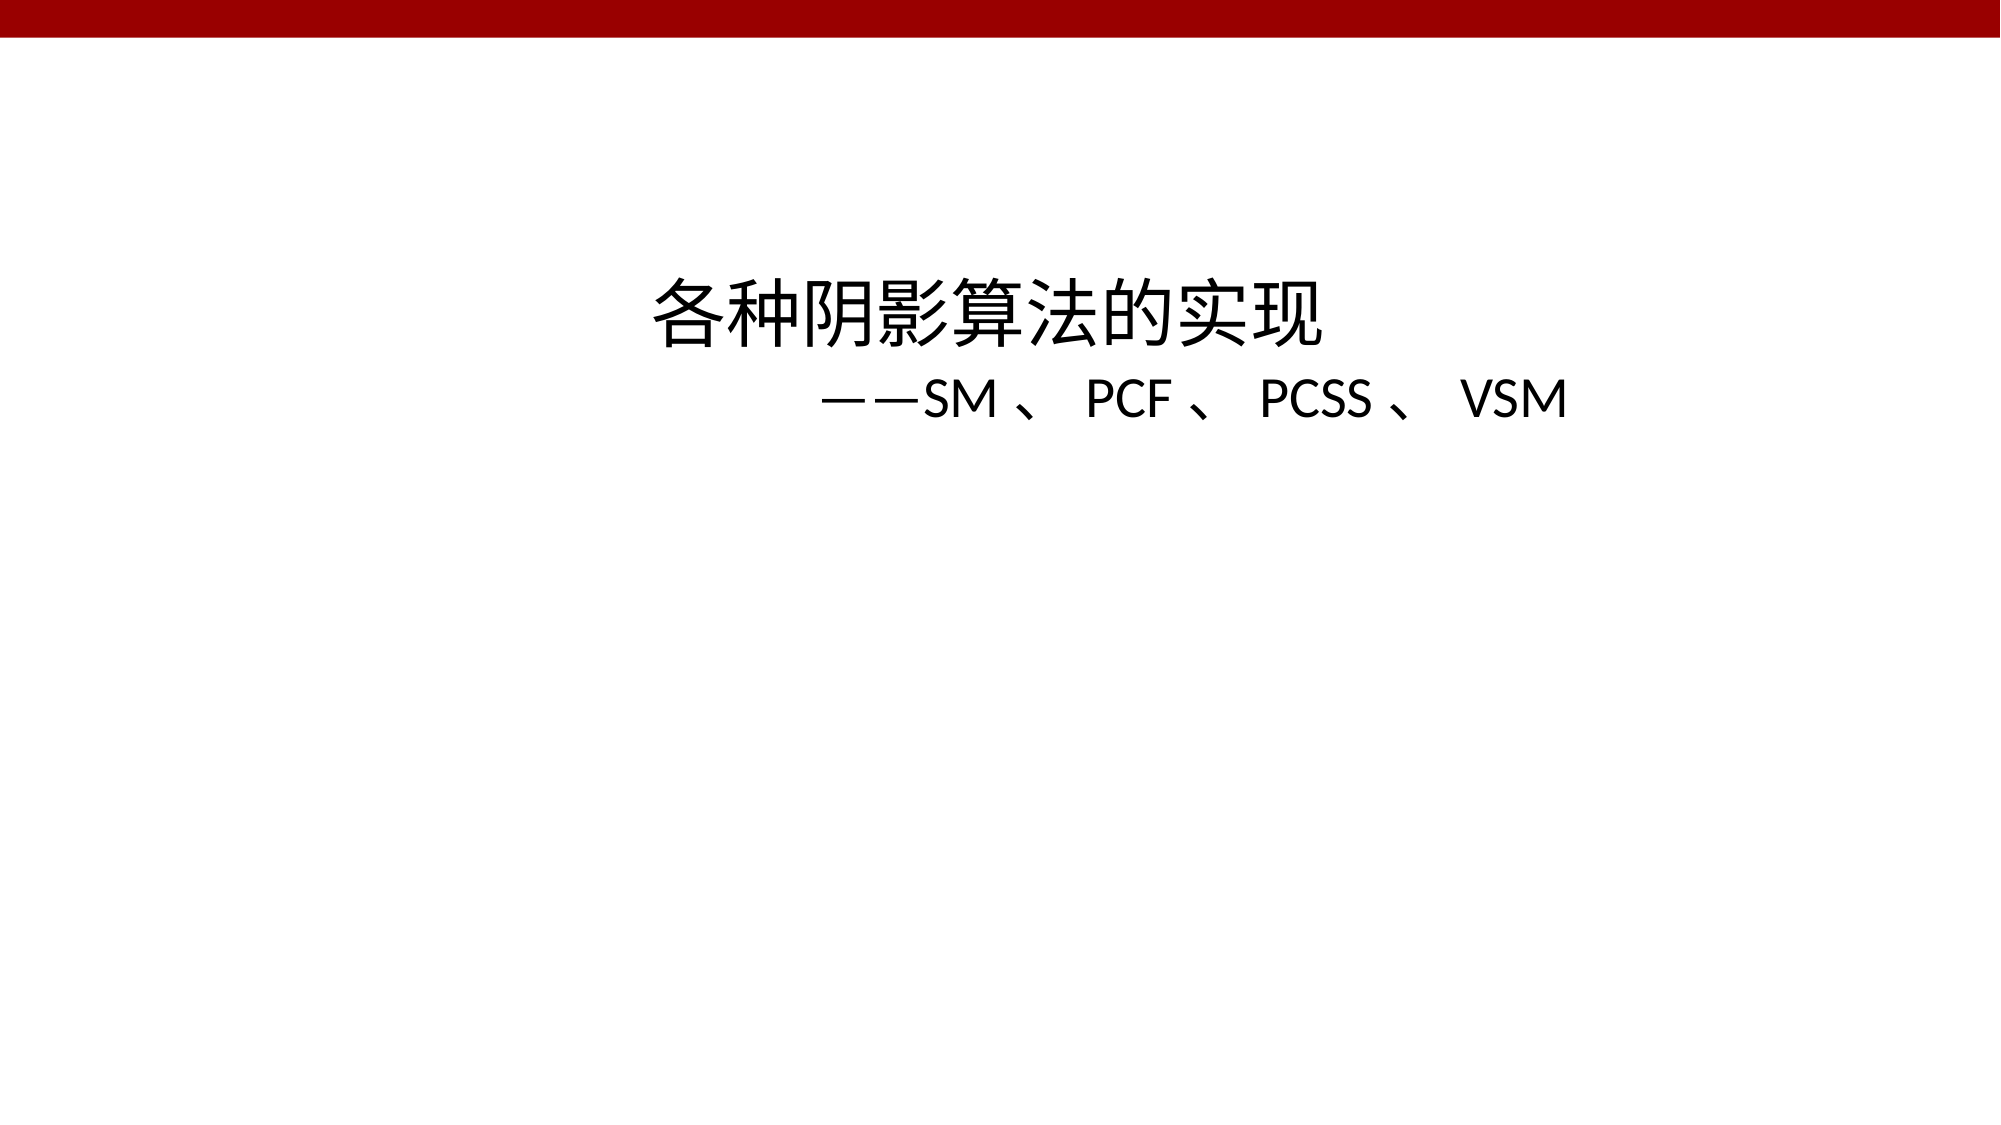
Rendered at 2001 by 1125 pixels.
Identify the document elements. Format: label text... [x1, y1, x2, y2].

text_box 各种阴影算法的实现 ——SM、PCF、PCSS、VSM [405, 264, 1569, 429]
